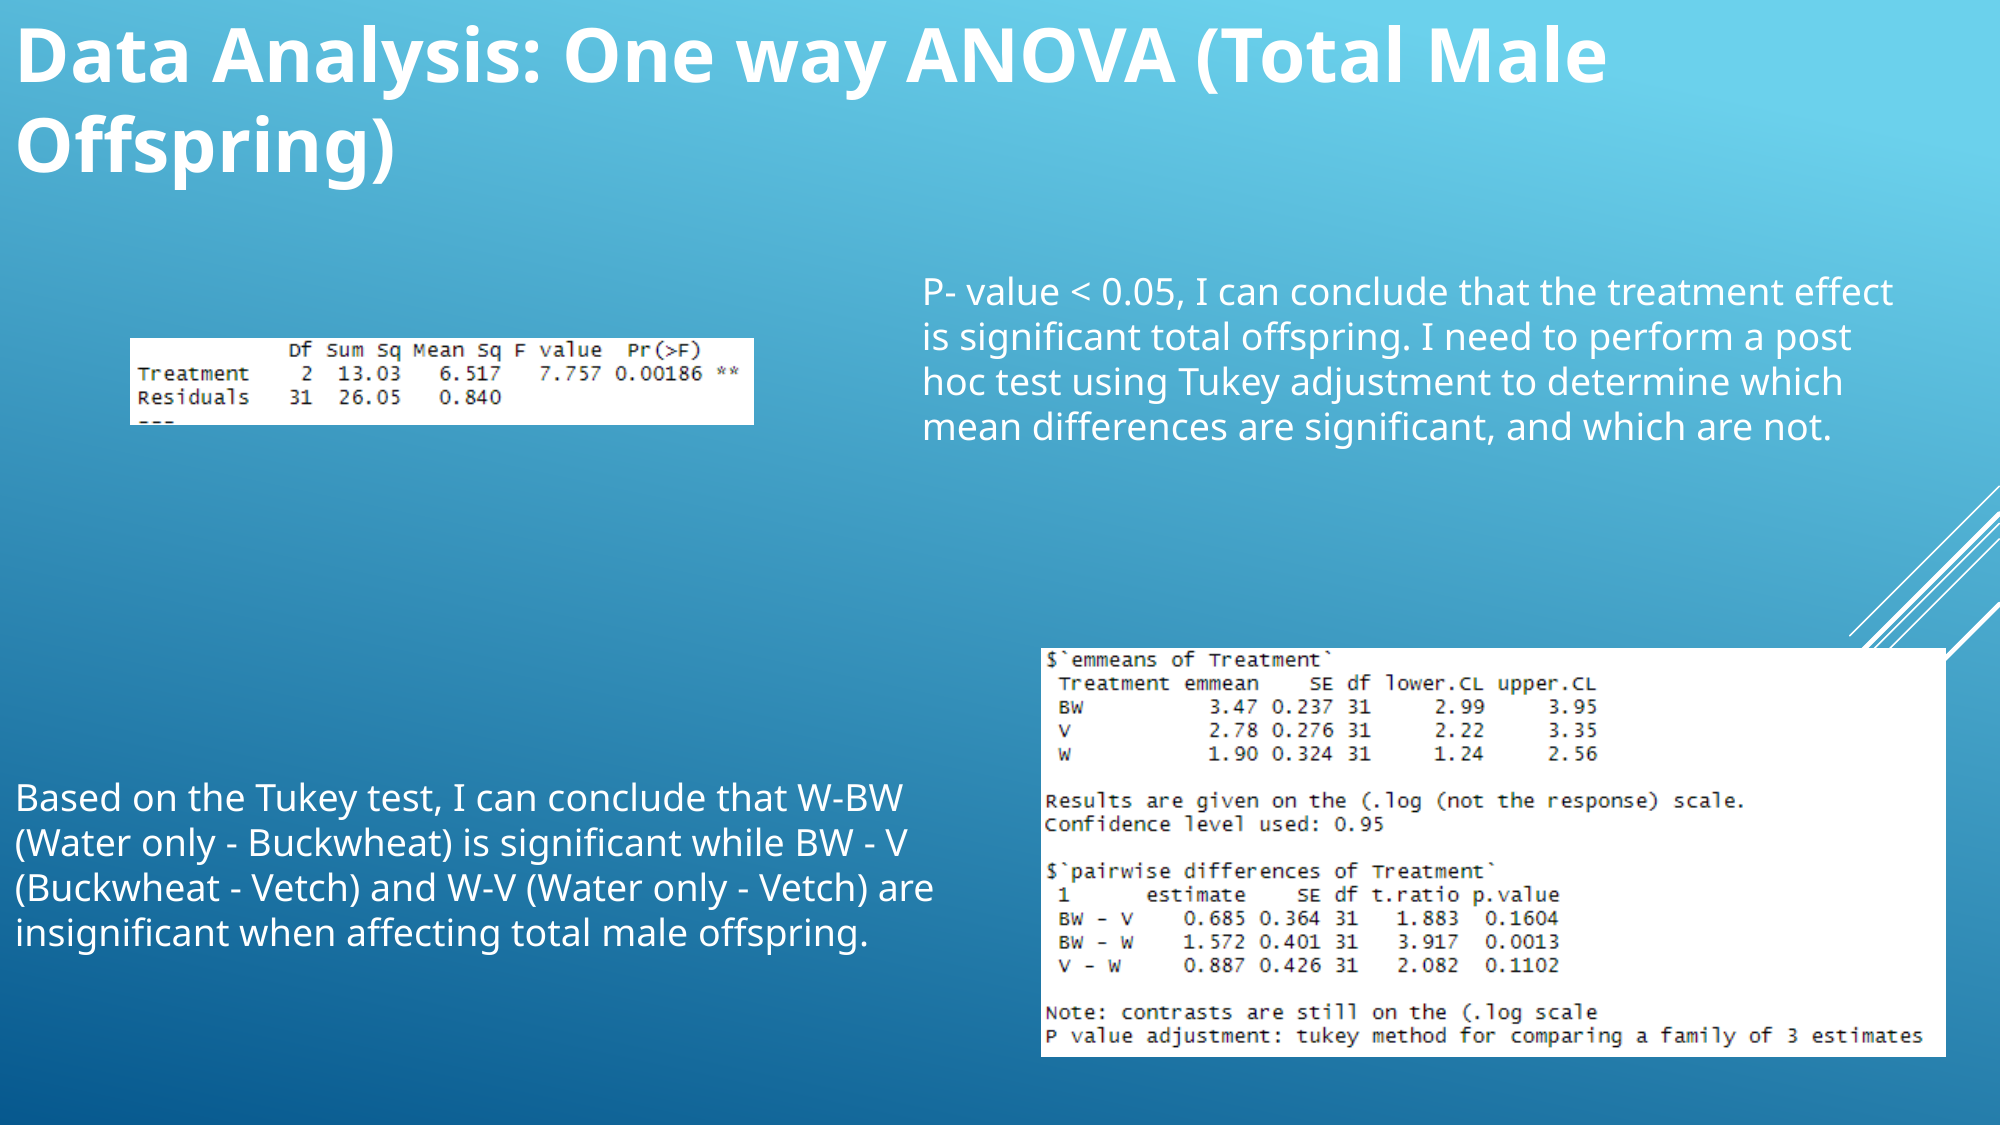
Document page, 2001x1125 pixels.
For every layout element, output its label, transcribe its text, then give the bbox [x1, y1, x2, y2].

text_box Data Analysis: One way ANOVA (Total Male Offspring) [0, 0, 2000, 195]
picture [130, 338, 755, 425]
text_box P- value < 0.05, I can conclude that the treatment effect is significant total offspring. I need to perform a post hoc test using Tukey adjustment to determine which mean differences are significant, and which are not. [907, 260, 1934, 456]
text_box Based on the Tukey test, I can conclude that W-BW (Water only - Buckwheat) is significant while BW - V (Buckwheat - Vetch) and W-V (Water only - Vetch) are insignificant when affecting total male offspring. [0, 766, 1027, 961]
picture [1041, 648, 1947, 1057]
